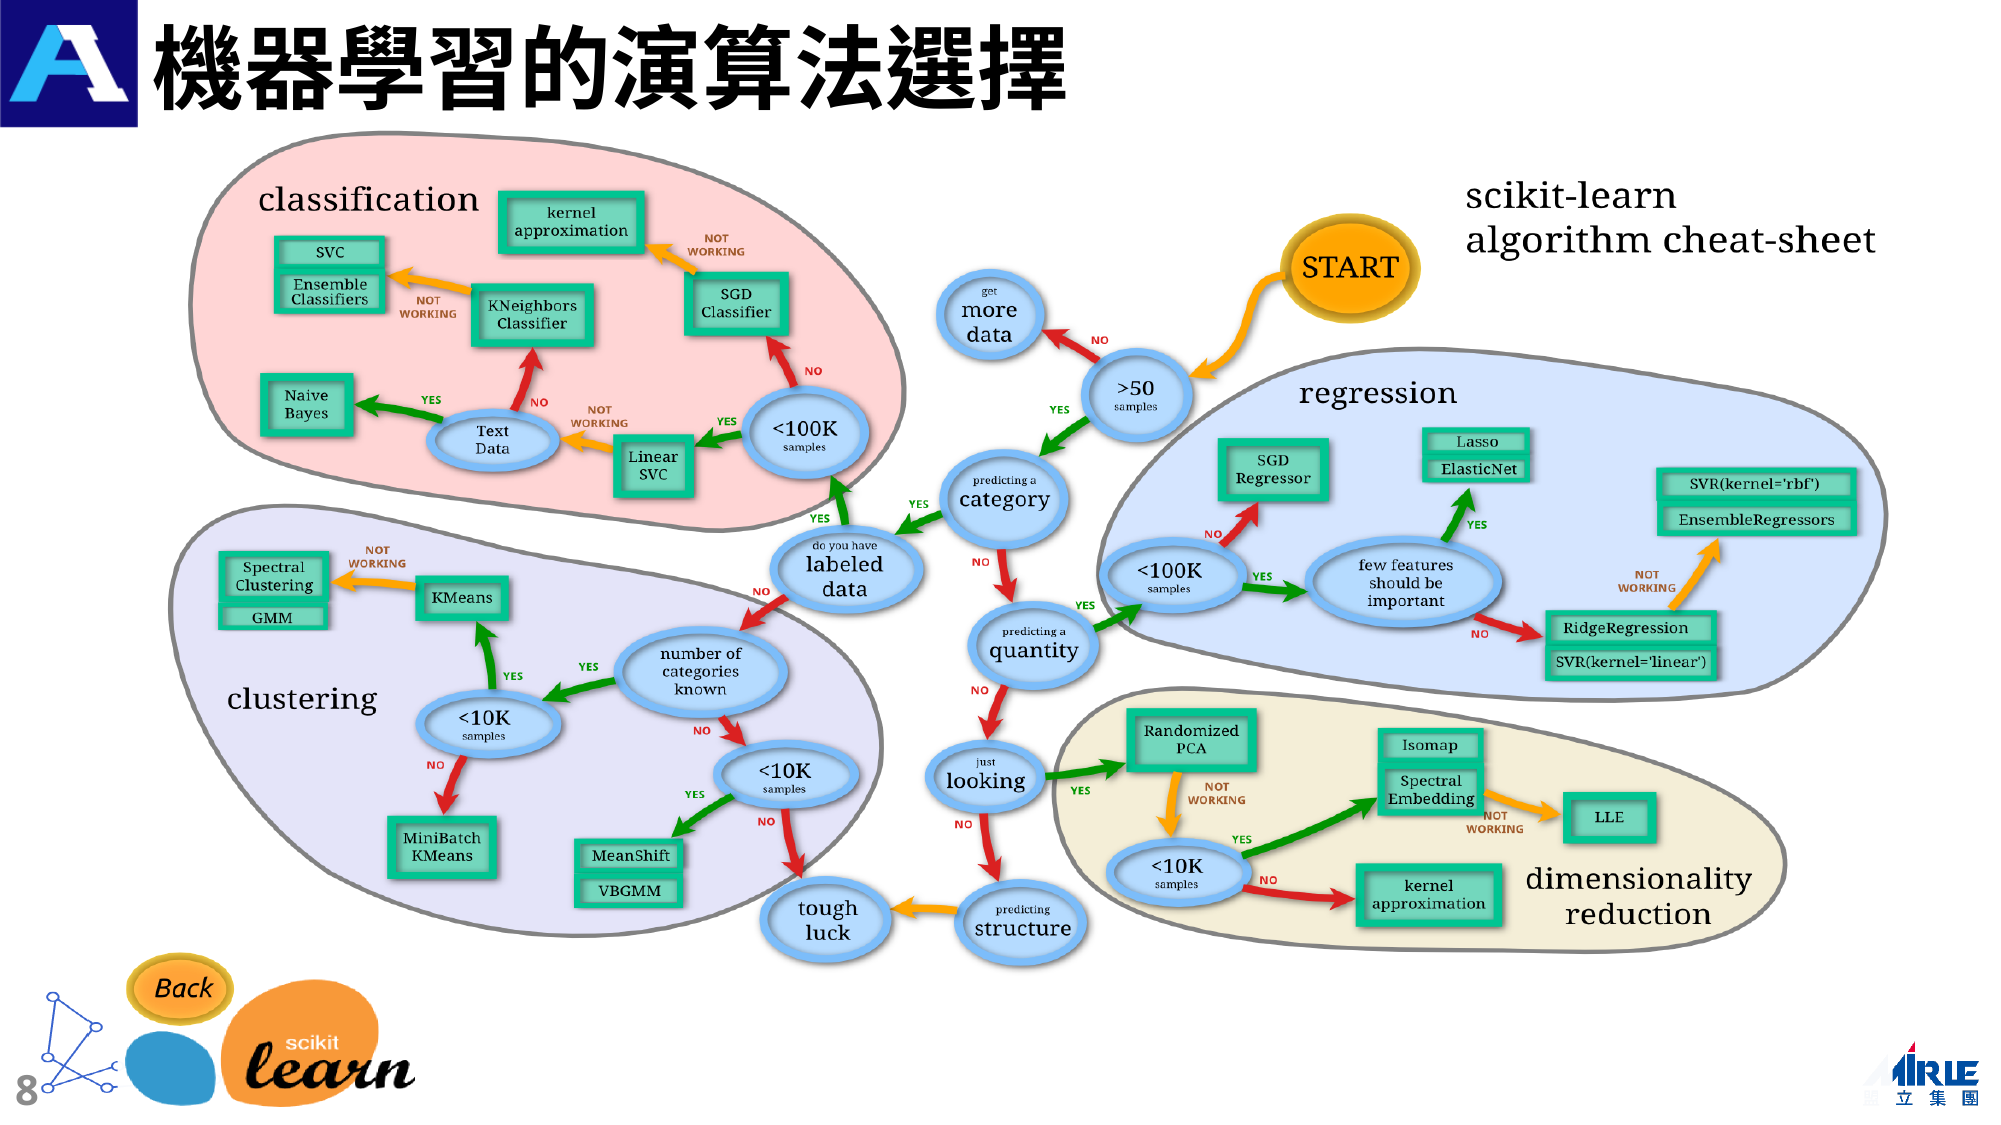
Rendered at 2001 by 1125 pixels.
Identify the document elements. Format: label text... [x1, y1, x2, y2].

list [117, 128, 1893, 1108]
slide_number 8 [0, 1062, 450, 1122]
picture [1851, 1028, 1987, 1117]
picture [16, 979, 117, 1062]
title 機器學習的演算法選擇 [137, 0, 1863, 128]
picture [0, 0, 137, 128]
